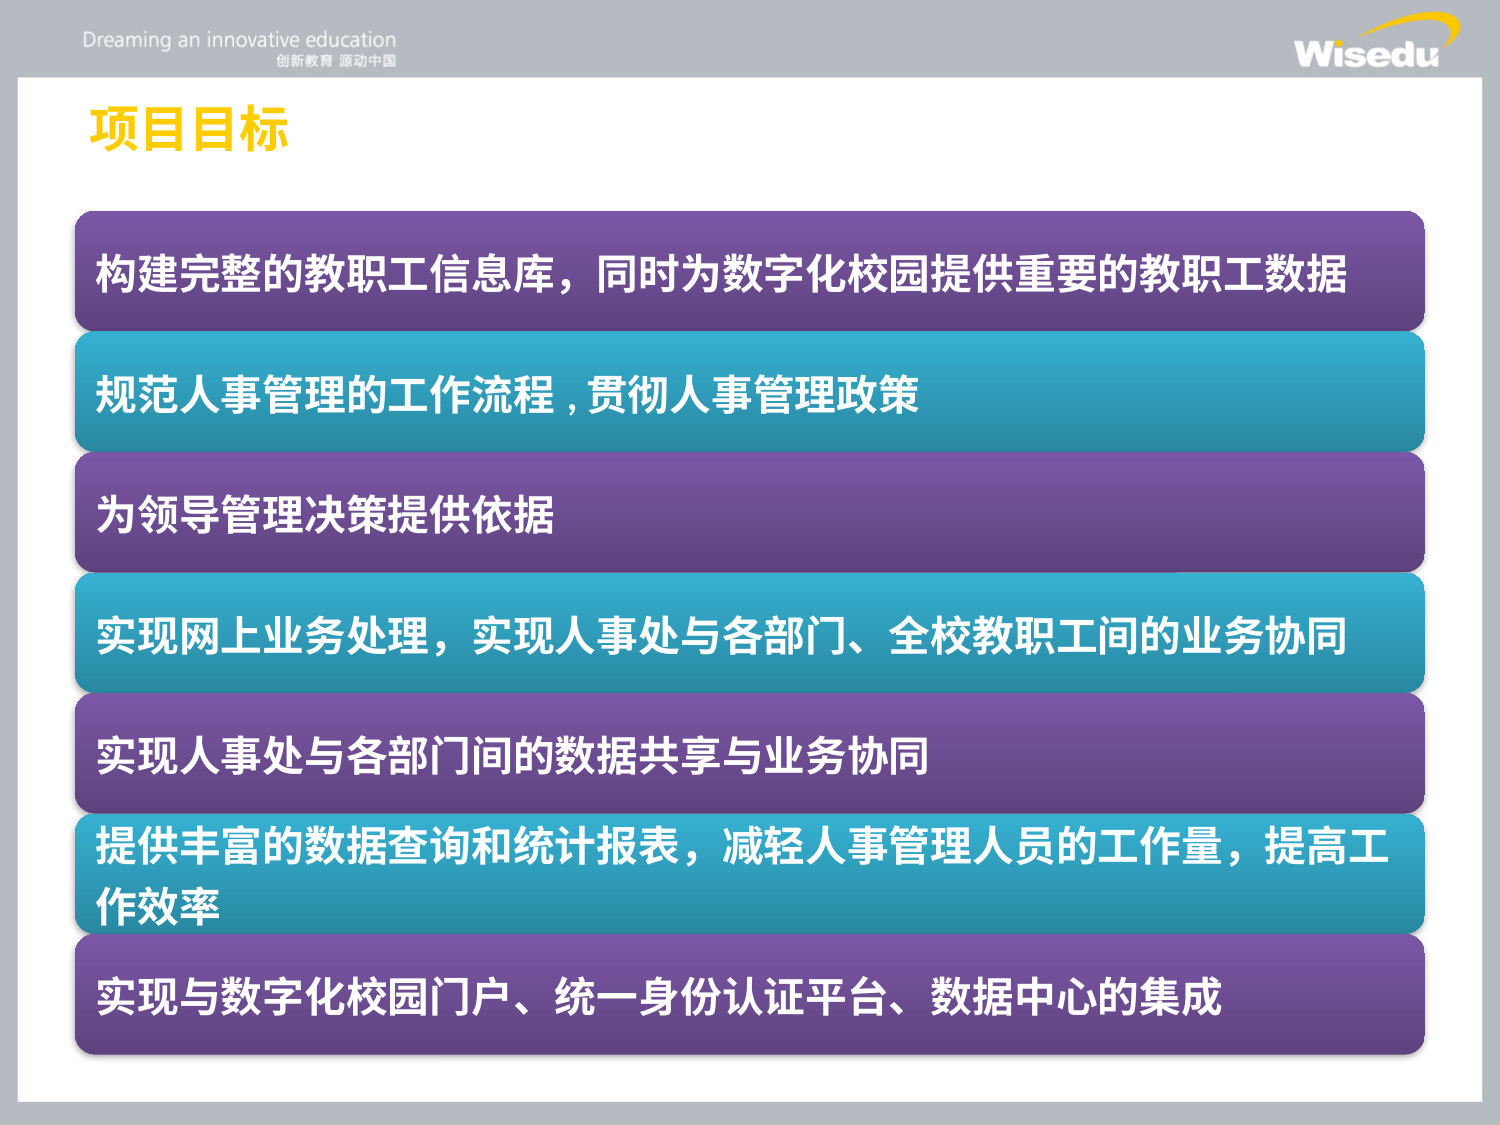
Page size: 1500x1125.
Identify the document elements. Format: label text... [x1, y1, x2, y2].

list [74, 210, 1426, 1055]
title 项目目标 [75, 80, 1425, 176]
picture [0, 0, 1500, 1125]
